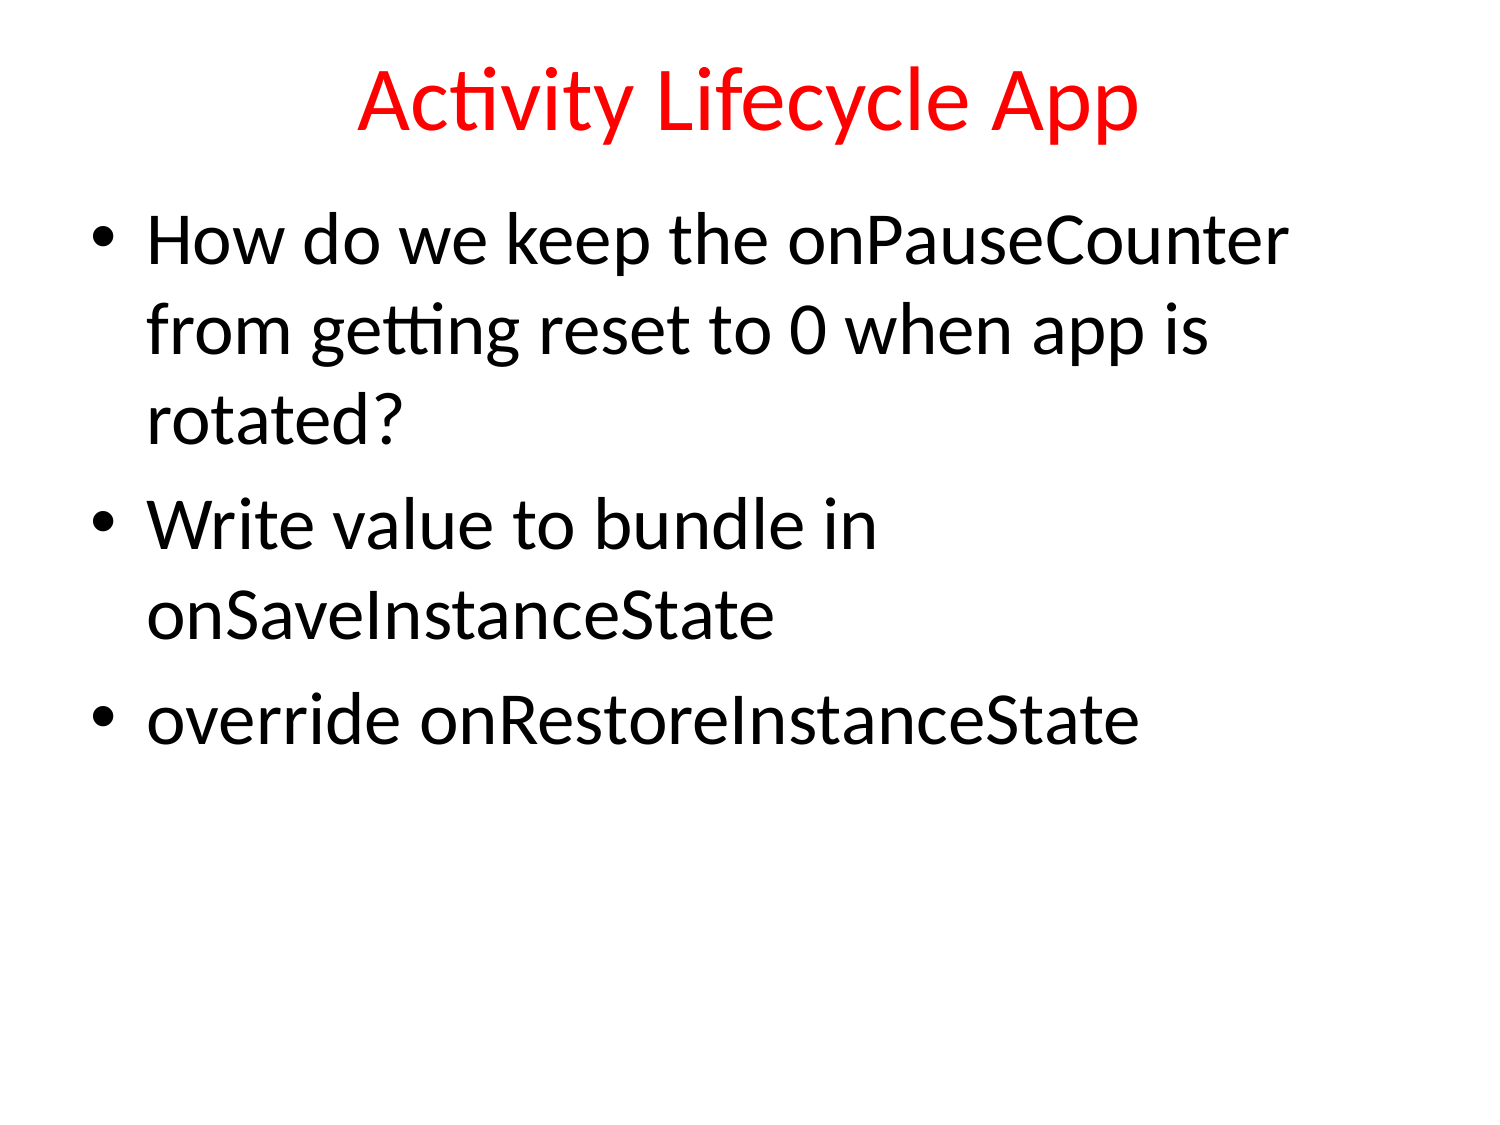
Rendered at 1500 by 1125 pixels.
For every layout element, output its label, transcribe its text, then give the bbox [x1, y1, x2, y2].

list How do we keep the onPauseCounter from getting reset to 0 when app is rotated? Write value to bundle in onSaveInstanceState override onRestoreInstanceState [75, 182, 1425, 1038]
title Activity Lifecycle App [75, 0, 1425, 182]
